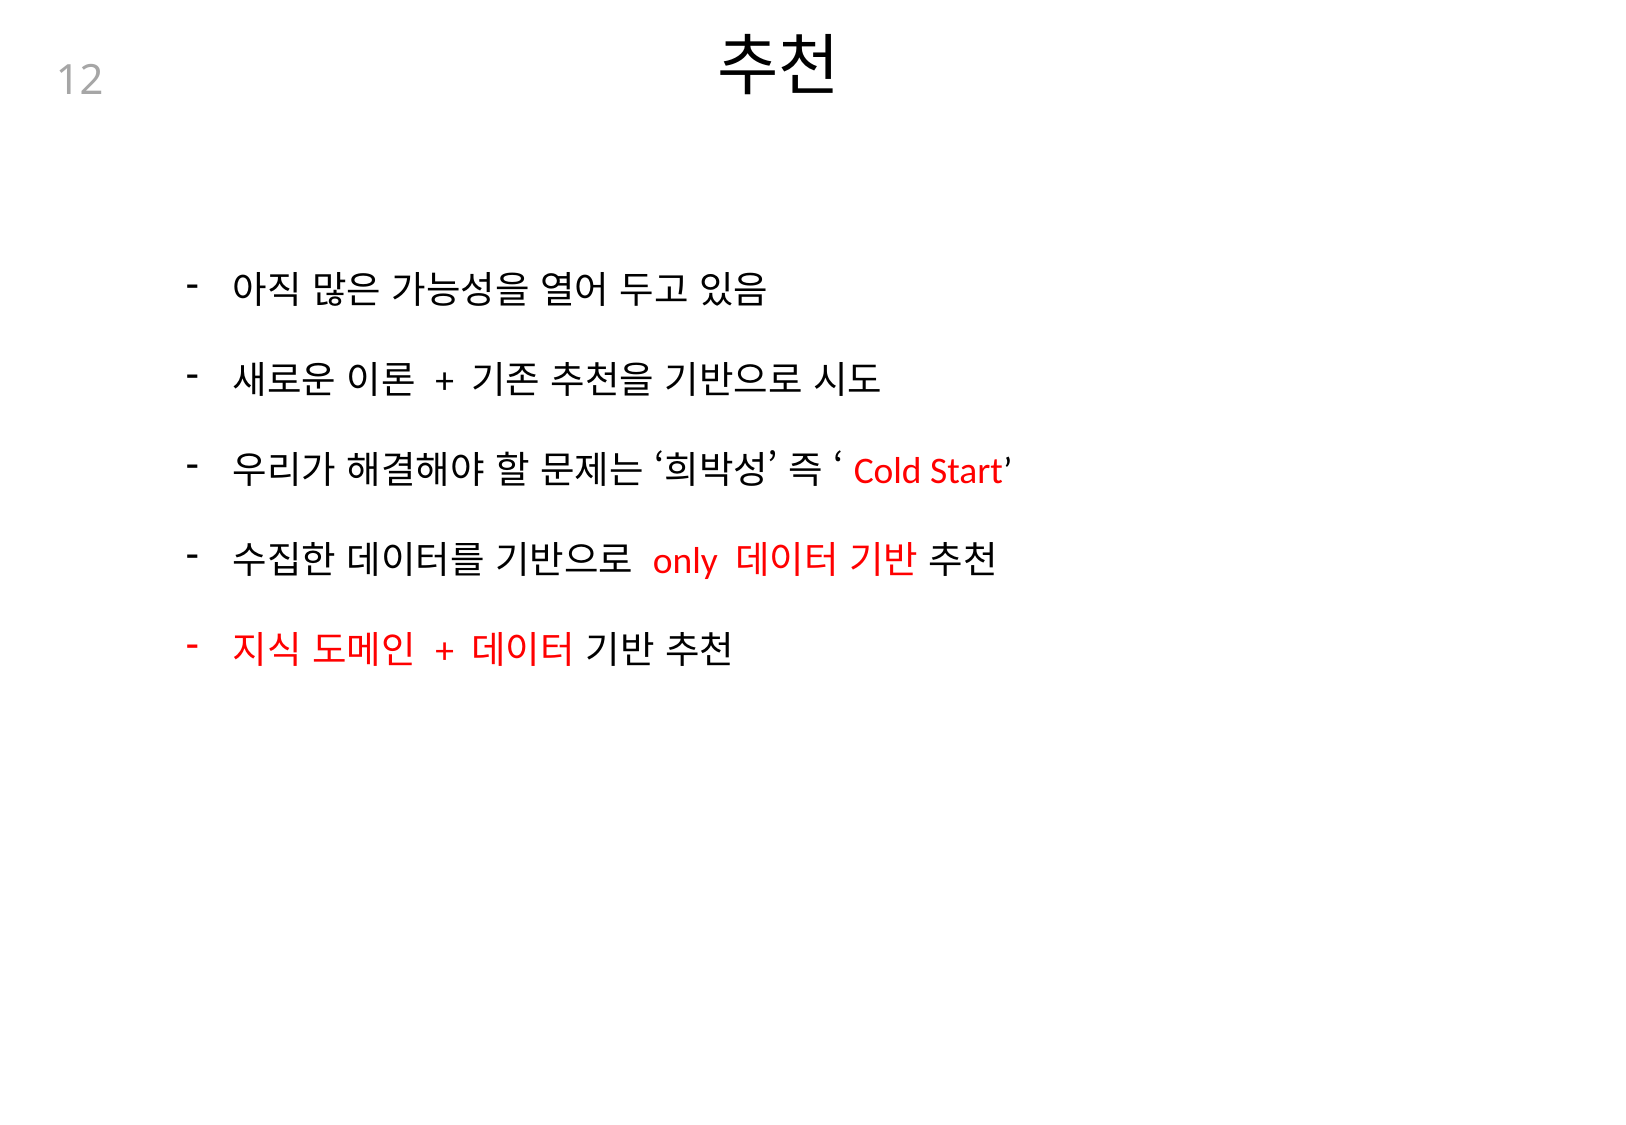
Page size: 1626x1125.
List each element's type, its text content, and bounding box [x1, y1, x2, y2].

text_box 추천 [702, 15, 856, 110]
text_box 아직 많은 가능성을 열어 두고 있음 새로운 이론 + 기존 추천을 기반으로 시도 우리가 해결해야 할 문제는 ‘희박성’ 즉 ‘Cold Start’ 수집한 데이터를 기반으로 only 데이터 기반 추천 지식 도메인 + 데이터 기반 추천 [171, 258, 1476, 679]
text_box 12 [40, 45, 119, 111]
